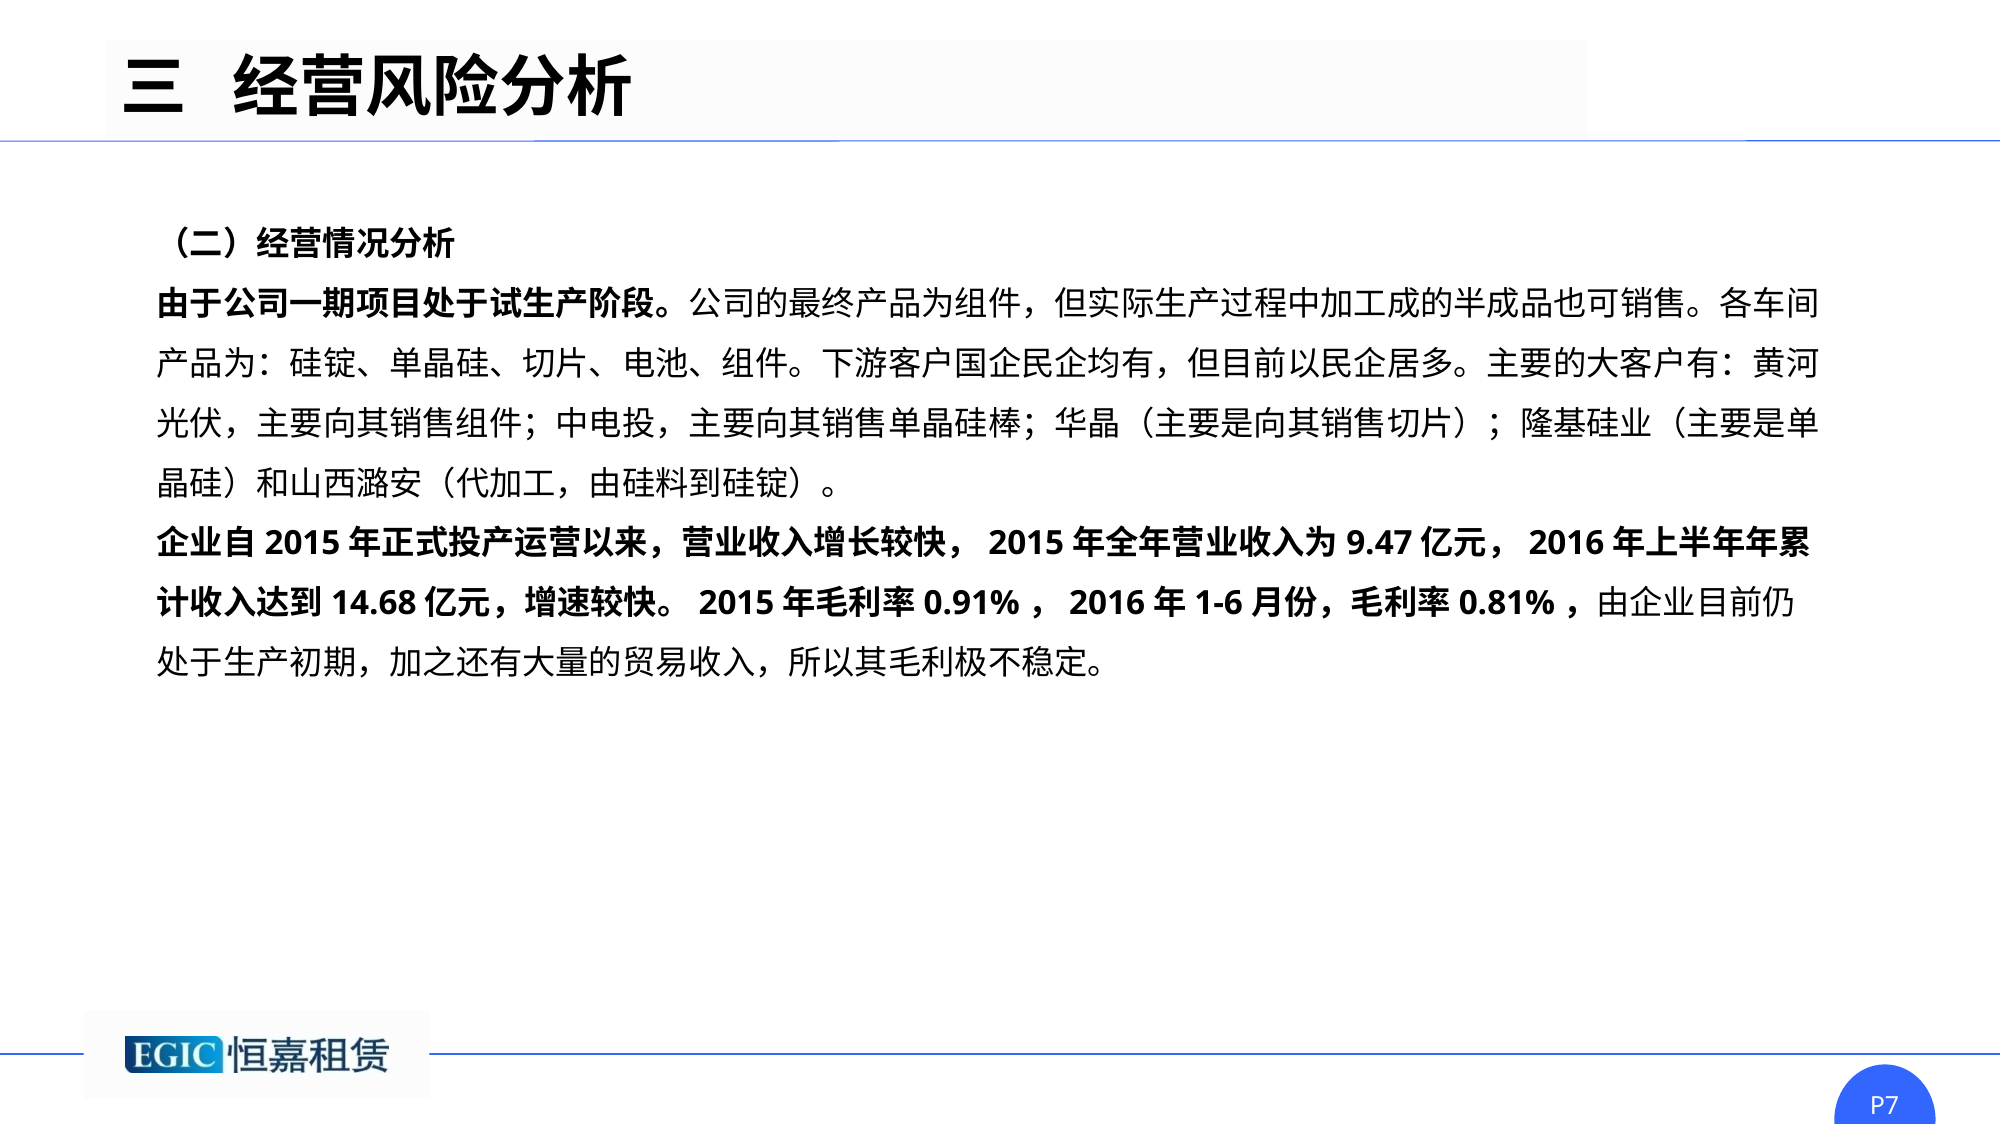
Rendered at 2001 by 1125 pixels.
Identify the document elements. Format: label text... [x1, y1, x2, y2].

picture [217, 1036, 389, 1073]
text_box 三 经营风险分析 [105, 39, 1588, 139]
picture [125, 1036, 215, 1073]
text_box （二）经营情况分析 由于公司一期项目处于试生产阶段。公司的最终产品为组件，但实际生产过程中加工成的半成品也可销售。各车间产品为：硅锭、单晶硅、切片、电池、组件。下游客户国企民企均有，但目前以民企居多。主要的大客户有：黄河光伏，主要向其销售组件；中电投，主要向其销售单晶硅棒；华晶（主要是向其销售切片）；隆基硅业（主要是单晶硅）和山西潞安（代加工，由硅料到硅锭）。 企业自2015年正式投产运营以来，营业收入增长较快，2015年全年营业收入为9.47亿元，2016年上半年年累计收入达到14.68亿元，增速较快。2015年毛利率0.91%，2016年1-6月份，毛利率0.81%，由企业目前仍处于生产初期，加之还有大量的贸易收入，所以其毛利极不稳定。 [142, 194, 1841, 749]
